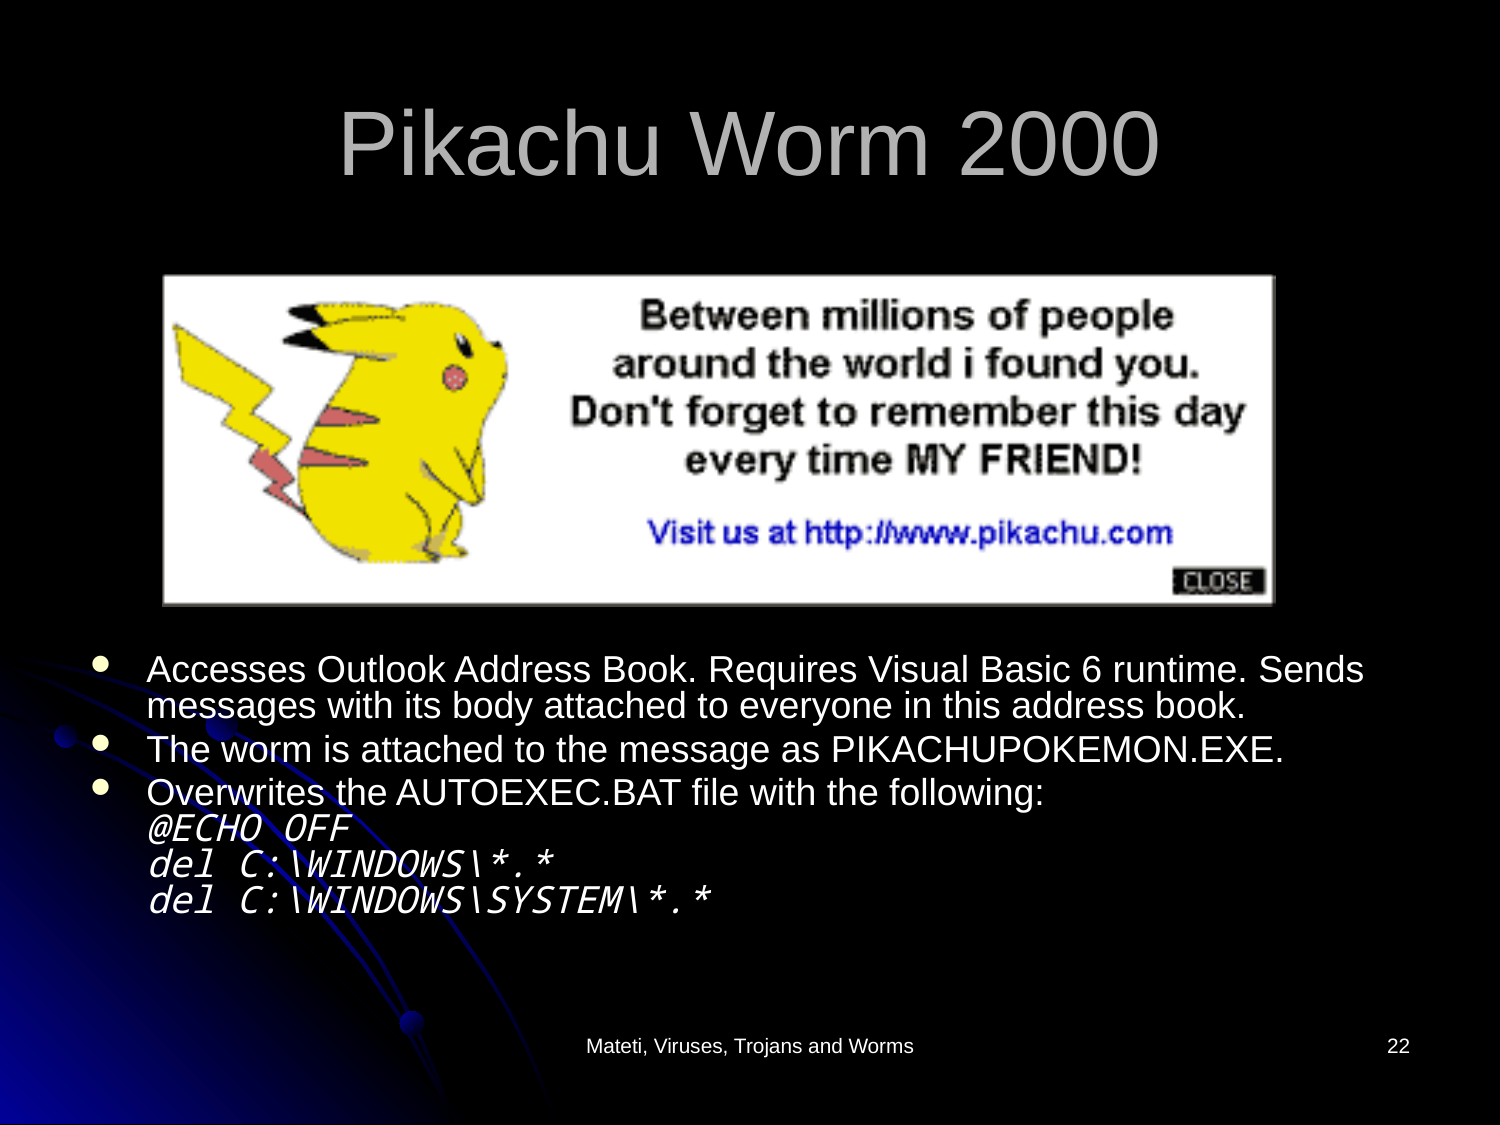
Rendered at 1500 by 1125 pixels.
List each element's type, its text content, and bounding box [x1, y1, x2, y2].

slide_number 22 [1074, 1024, 1426, 1101]
picture [162, 274, 1276, 608]
title Pikachu Worm 2000 [74, 45, 1426, 233]
footer Mateti, Viruses, Trojans and Worms [512, 1024, 988, 1101]
list Accesses Outlook Address Book. Requires Visual Basic 6 runtime. Sends messages with its body attached to everyone in this address book. The worm is attached to the message as PIKACHUPOKEMON.EXE. Overwrites the AUTOEXEC.BAT file with the following: @ECHO OFF del C:\WINDOWS\*.* del C:\WINDOWS\SYSTEM\*.* [74, 646, 1426, 1006]
